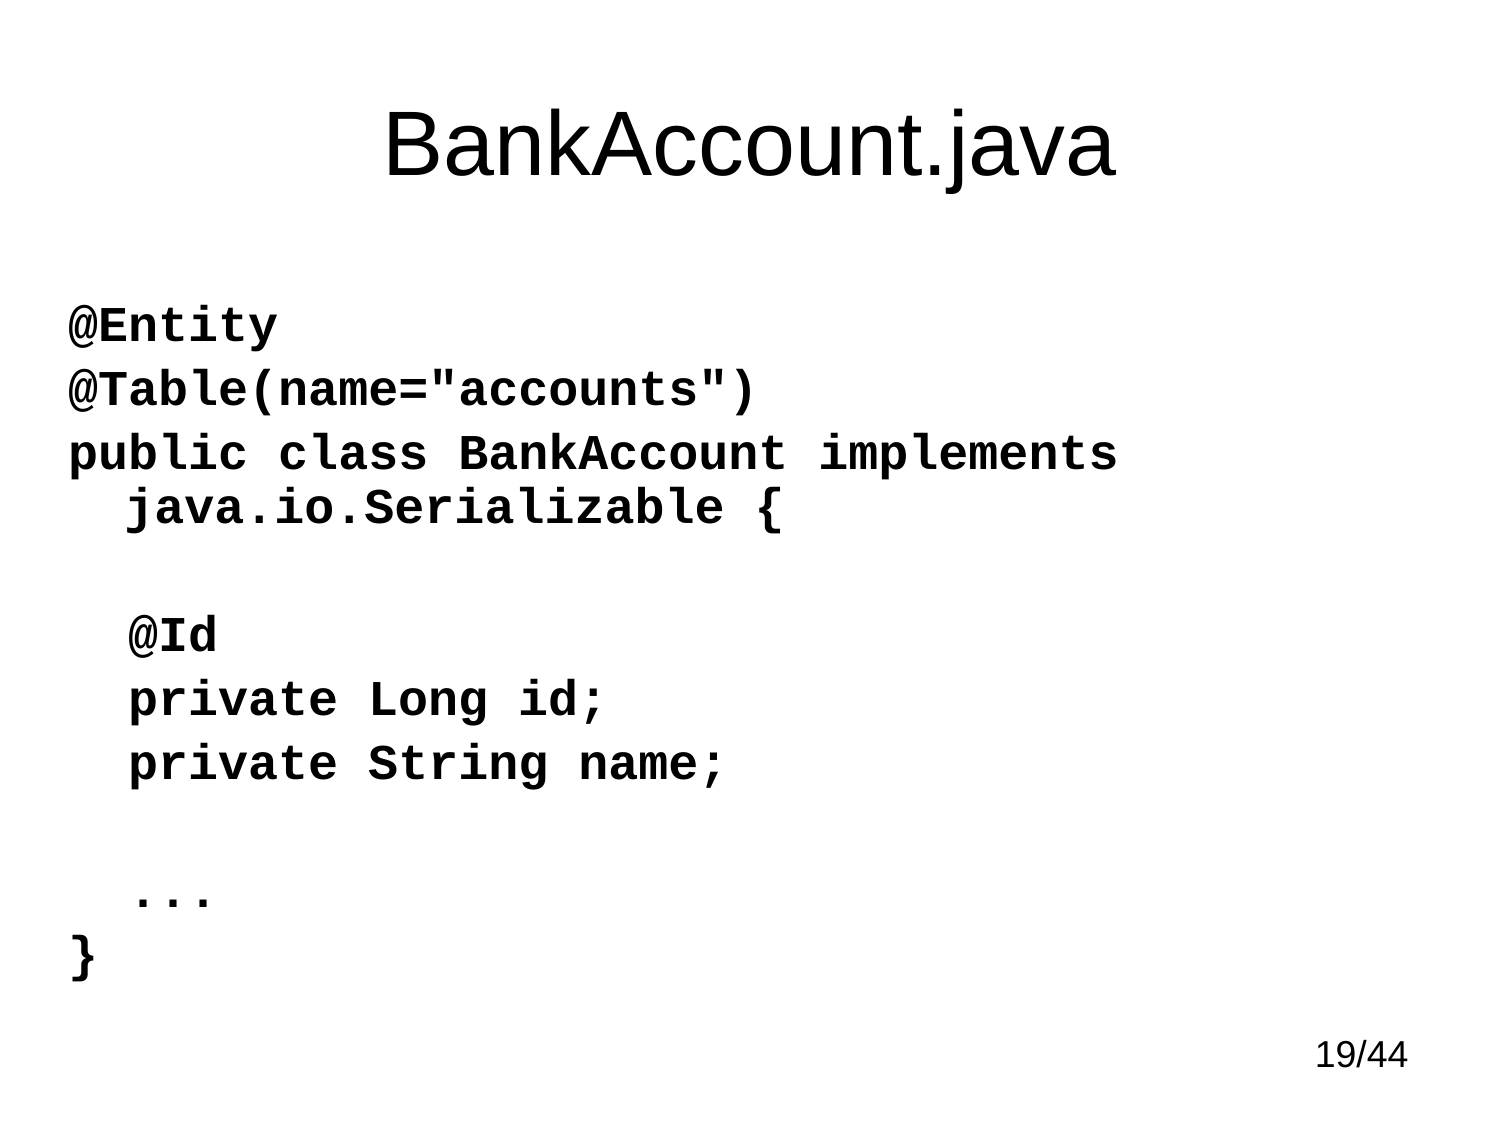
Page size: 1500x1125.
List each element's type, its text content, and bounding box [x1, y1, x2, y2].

list @Entity @Table(name="accounts") public class BankAccount implements java.io.Serializable { @Id private Long id; private String name; ... } [53, 290, 1471, 1094]
title BankAccount.java [75, 45, 1425, 233]
